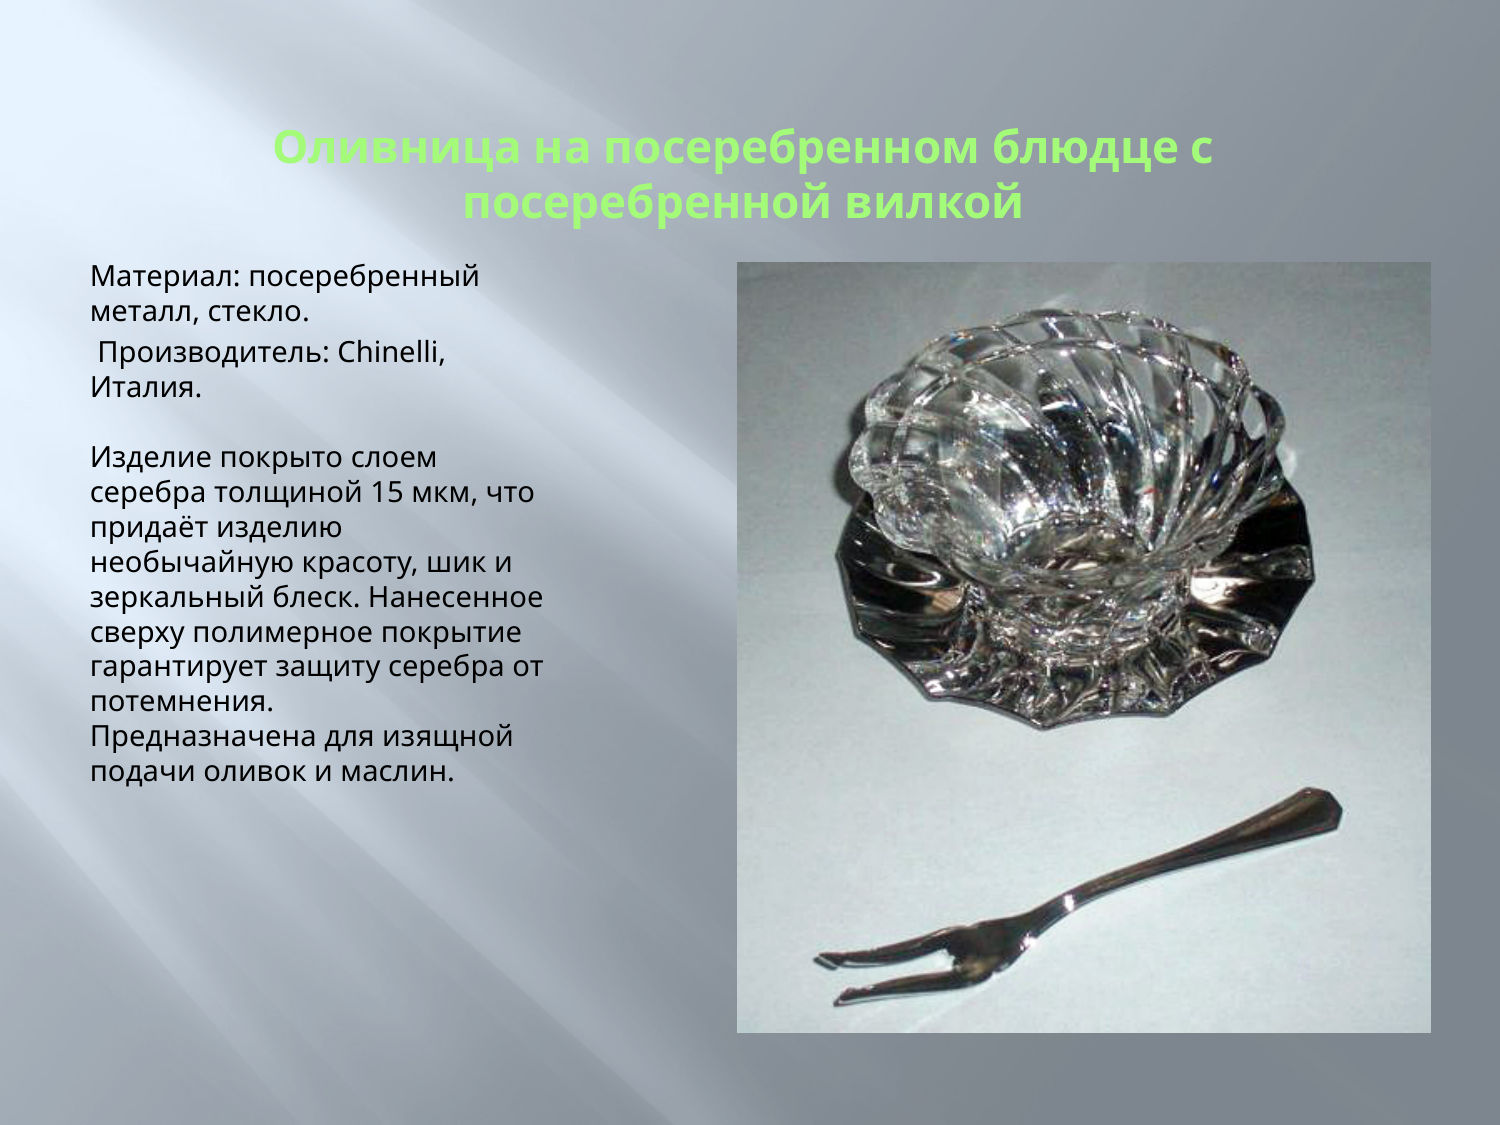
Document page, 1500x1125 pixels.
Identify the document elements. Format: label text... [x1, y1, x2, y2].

list Материал: посеребренный металл, стекло. Производитель: Сhinelli, Италия. Изделие покрыто слоем серебра толщиной 15 мкм, что придаёт изделию необычайную красоту, шик и зеркальный блеск. Нанесенное сверху полимерное покрытие гарантирует защиту серебра от потемнения. Предназначена для изящной подачи оливок и маслин. [75, 249, 569, 1005]
title Оливница на посеребренном блюдце с посеребренной вилкой [75, 44, 1413, 236]
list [737, 262, 1431, 1033]
